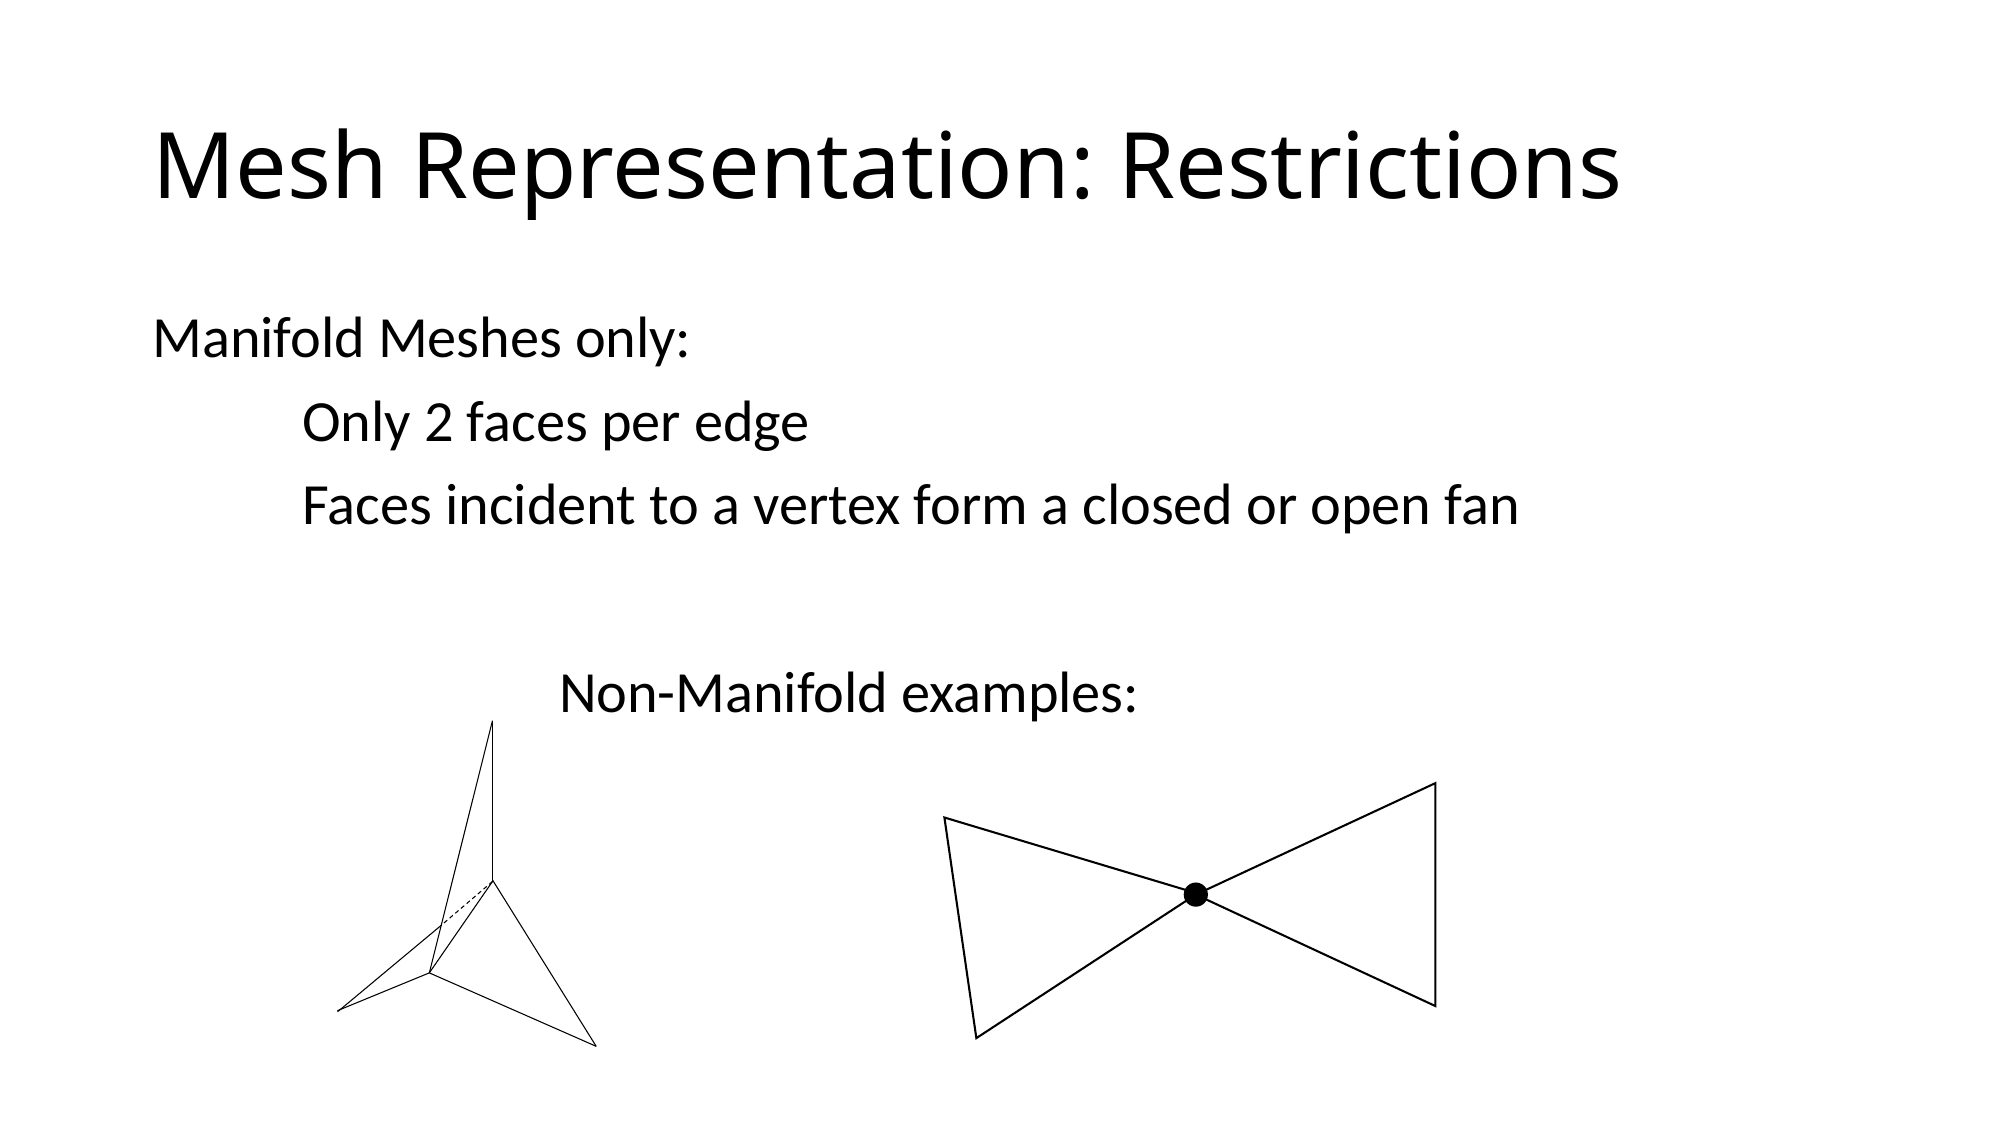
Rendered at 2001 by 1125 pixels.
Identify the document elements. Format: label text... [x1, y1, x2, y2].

title Mesh Representation: Restrictions [137, 59, 1863, 278]
list Manifold Meshes only: Only 2 faces per edge Faces incident to a vertex form a closed or open fan [137, 299, 1863, 1014]
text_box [959, 783, 1436, 1023]
text_box Non-Manifold examples: [544, 647, 1264, 732]
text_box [337, 720, 597, 1047]
